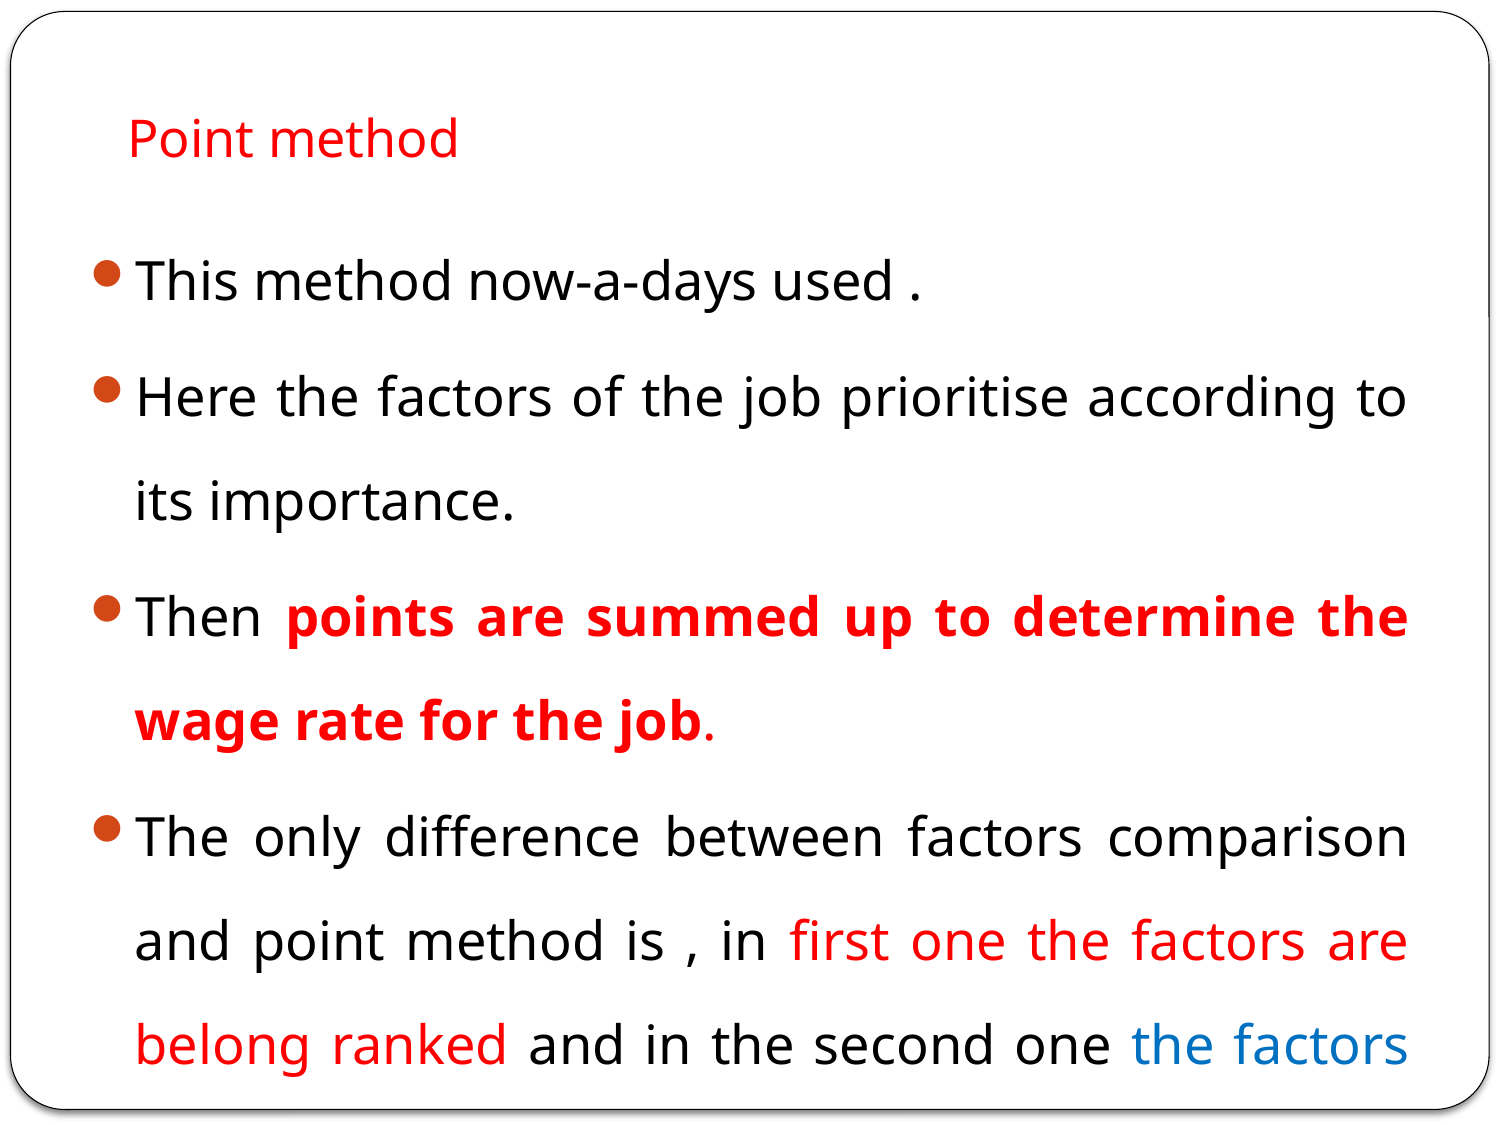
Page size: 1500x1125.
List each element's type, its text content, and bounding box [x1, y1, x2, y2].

list This method now-a-days used . Here the factors of the job prioritise according to its importance. Then points are summed up to determine the wage rate for the job. The only difference between factors comparison and point method is , in first one the factors are belong ranked and in the second one the factors are being allocated points. [75, 200, 1425, 1025]
title Point method [112, 87, 1388, 183]
